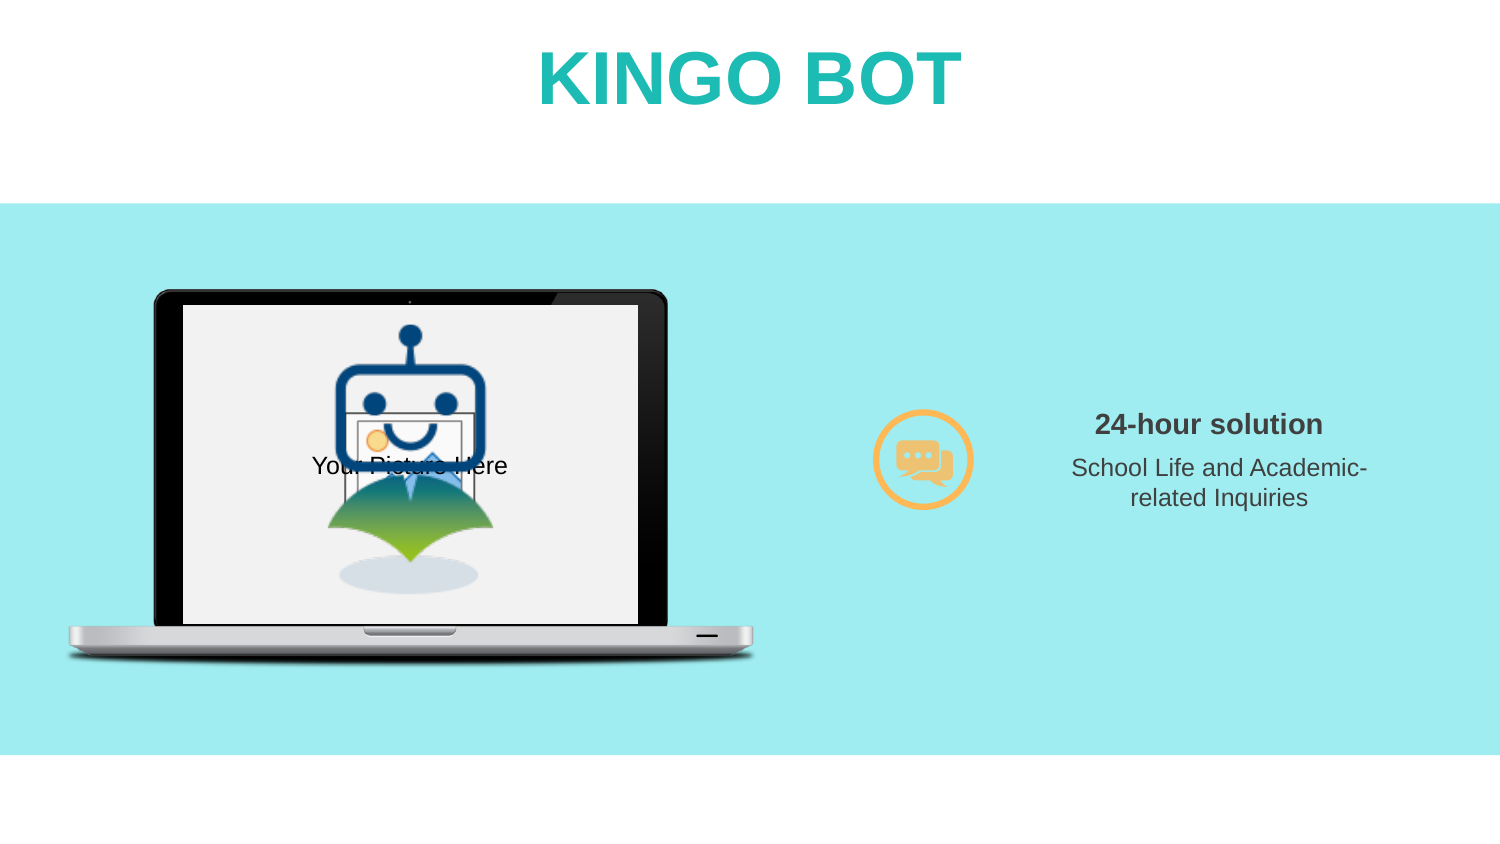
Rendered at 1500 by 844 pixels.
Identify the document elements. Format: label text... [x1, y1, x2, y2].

picture [64, 289, 757, 669]
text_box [1049, 397, 1391, 520]
text_box [894, 438, 956, 490]
title KINGO BOT [0, 10, 1500, 139]
text_box [874, 410, 973, 509]
